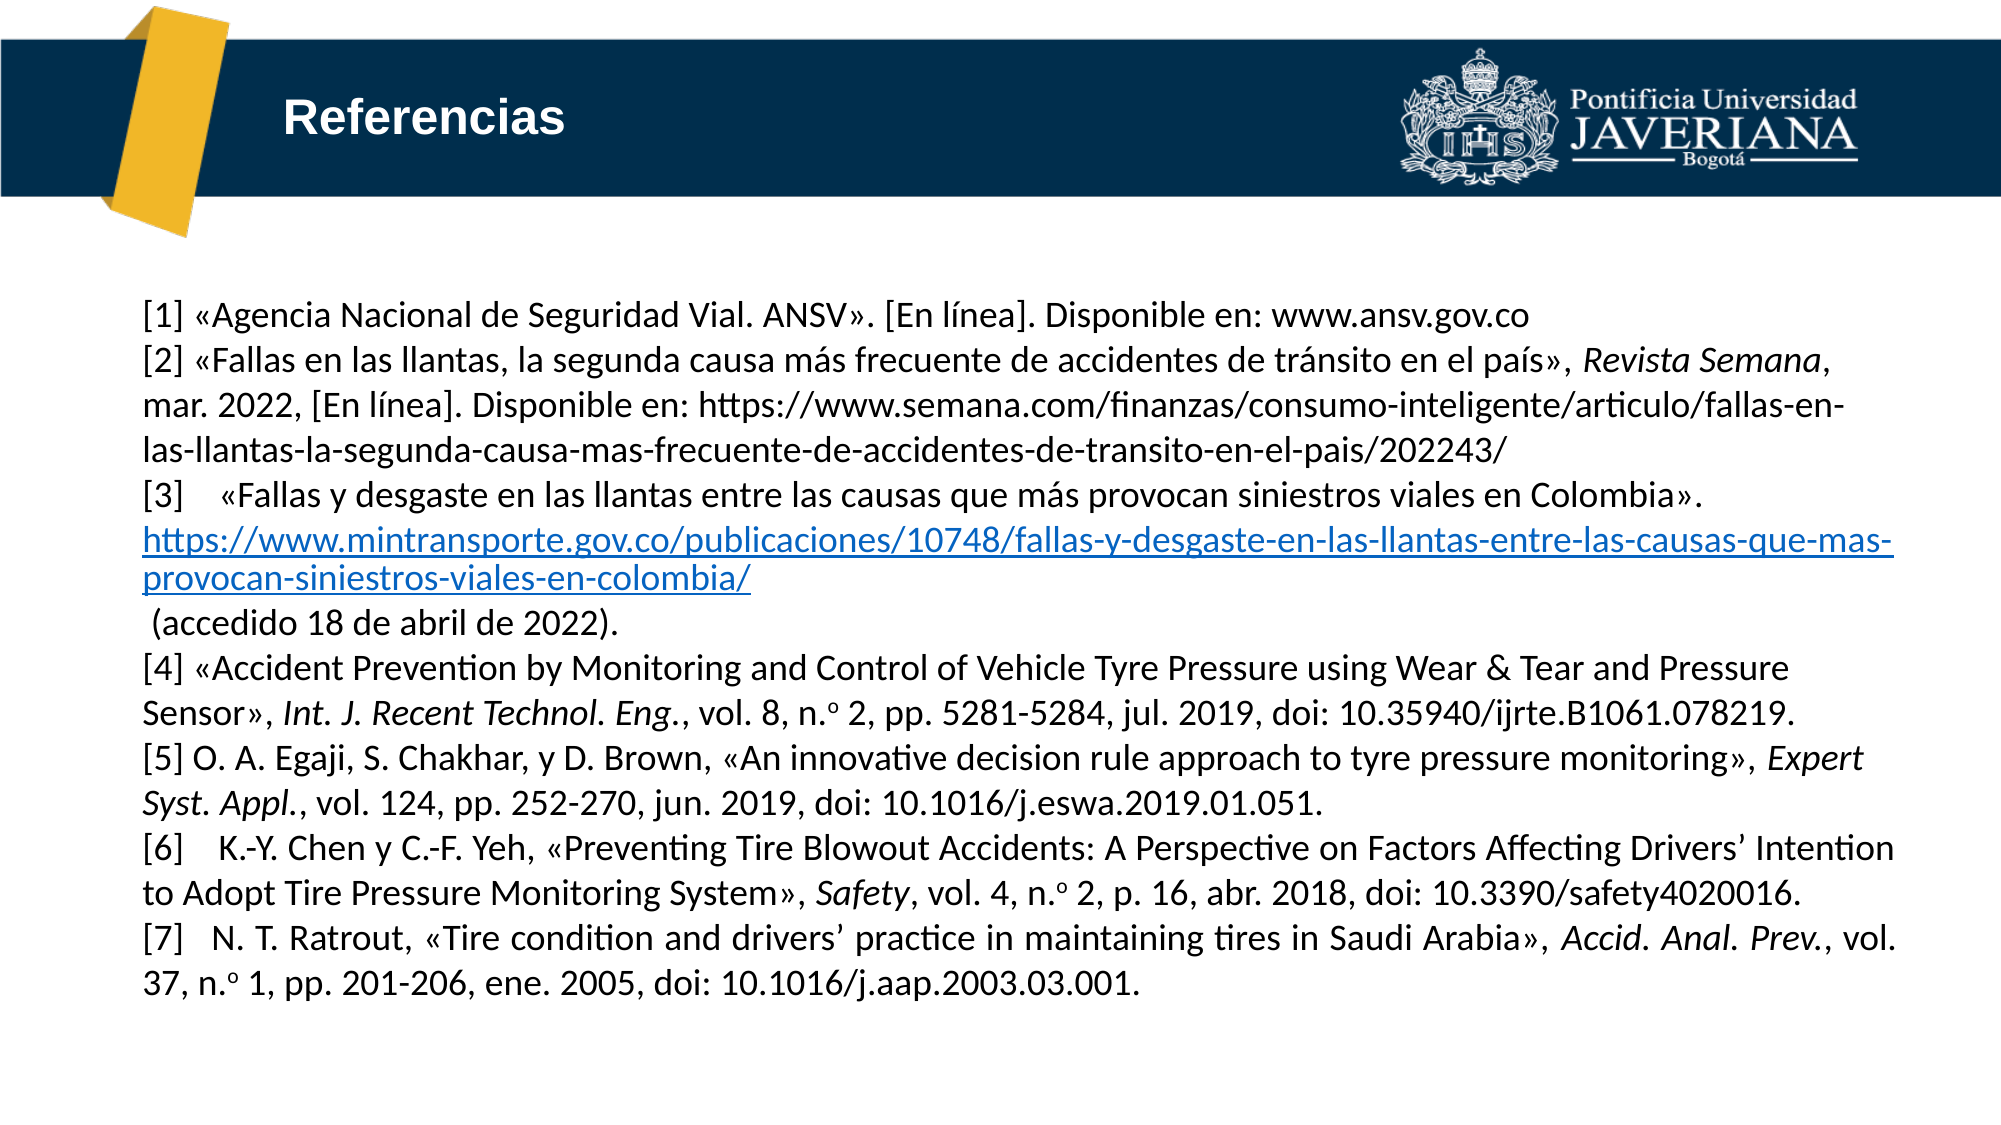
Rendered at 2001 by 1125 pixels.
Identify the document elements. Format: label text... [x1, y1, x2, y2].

text_box [1] «Agencia Nacional de Seguridad Vial. ANSV». [En línea]. Disponible en: www.ansv.gov.co [2] «Fallas en las llantas, la segunda causa más frecuente de accidentes de tránsito en el país», Revista Semana, mar. 2022, [En línea]. Disponible en: https://www.semana.com/finanzas/consumo-inteligente/articulo/fallas-en-las-llantas-la-segunda-causa-mas-frecuente-de-accidentes-de-transito-en-el-pais/202243/ [3] «Fallas y desgaste en las llantas entre las causas que más provocan siniestros viales en Colombia». https://www.mintransporte.gov.co/publicaciones/10748/fallas-y-desgaste-en-las-llantas-entre-las-causas-que-mas-provocan-siniestros-viales-en-colombia/ (accedido 18 de abril de 2022). [4] «Accident Prevention by Monitoring and Control of Vehicle Tyre Pressure using Wear & Tear and Pressure Sensor», Int. J. Recent Technol. Eng., vol. 8, n.o 2, pp. 5281-5284, jul. 2019, doi: 10.35940/ijrte.B1061.078219. [5] O. A. Egaji, S. Chakhar, y D. Brown, «An innovative decision rule approach to tyre pressure monitoring», Expert Syst. Appl., vol. 124, pp. 252-270, jun. 2019, doi: 10.1016/j.eswa.2019.01.051. [6] K.-Y. Chen y C.-F. Yeh, «Preventing Tire Blowout Accidents: A Perspective on Factors Affecting Drivers’ Intention to Adopt Tire Pressure Monitoring System», Safety, vol. 4, n.o 2, p. 16, abr. 2018, doi: 10.3390/safety4020016. [7] N. T. Ratrout, «Tire condition and drivers’ practice in maintaining tires in Saudi Arabia», Accid. Anal. Prev., vol. 37, n.o 1, pp. 201-206, ene. 2005, doi: 10.1016/j.aap.2003.03.001. [127, 282, 1913, 1125]
picture [0, 0, 2001, 245]
